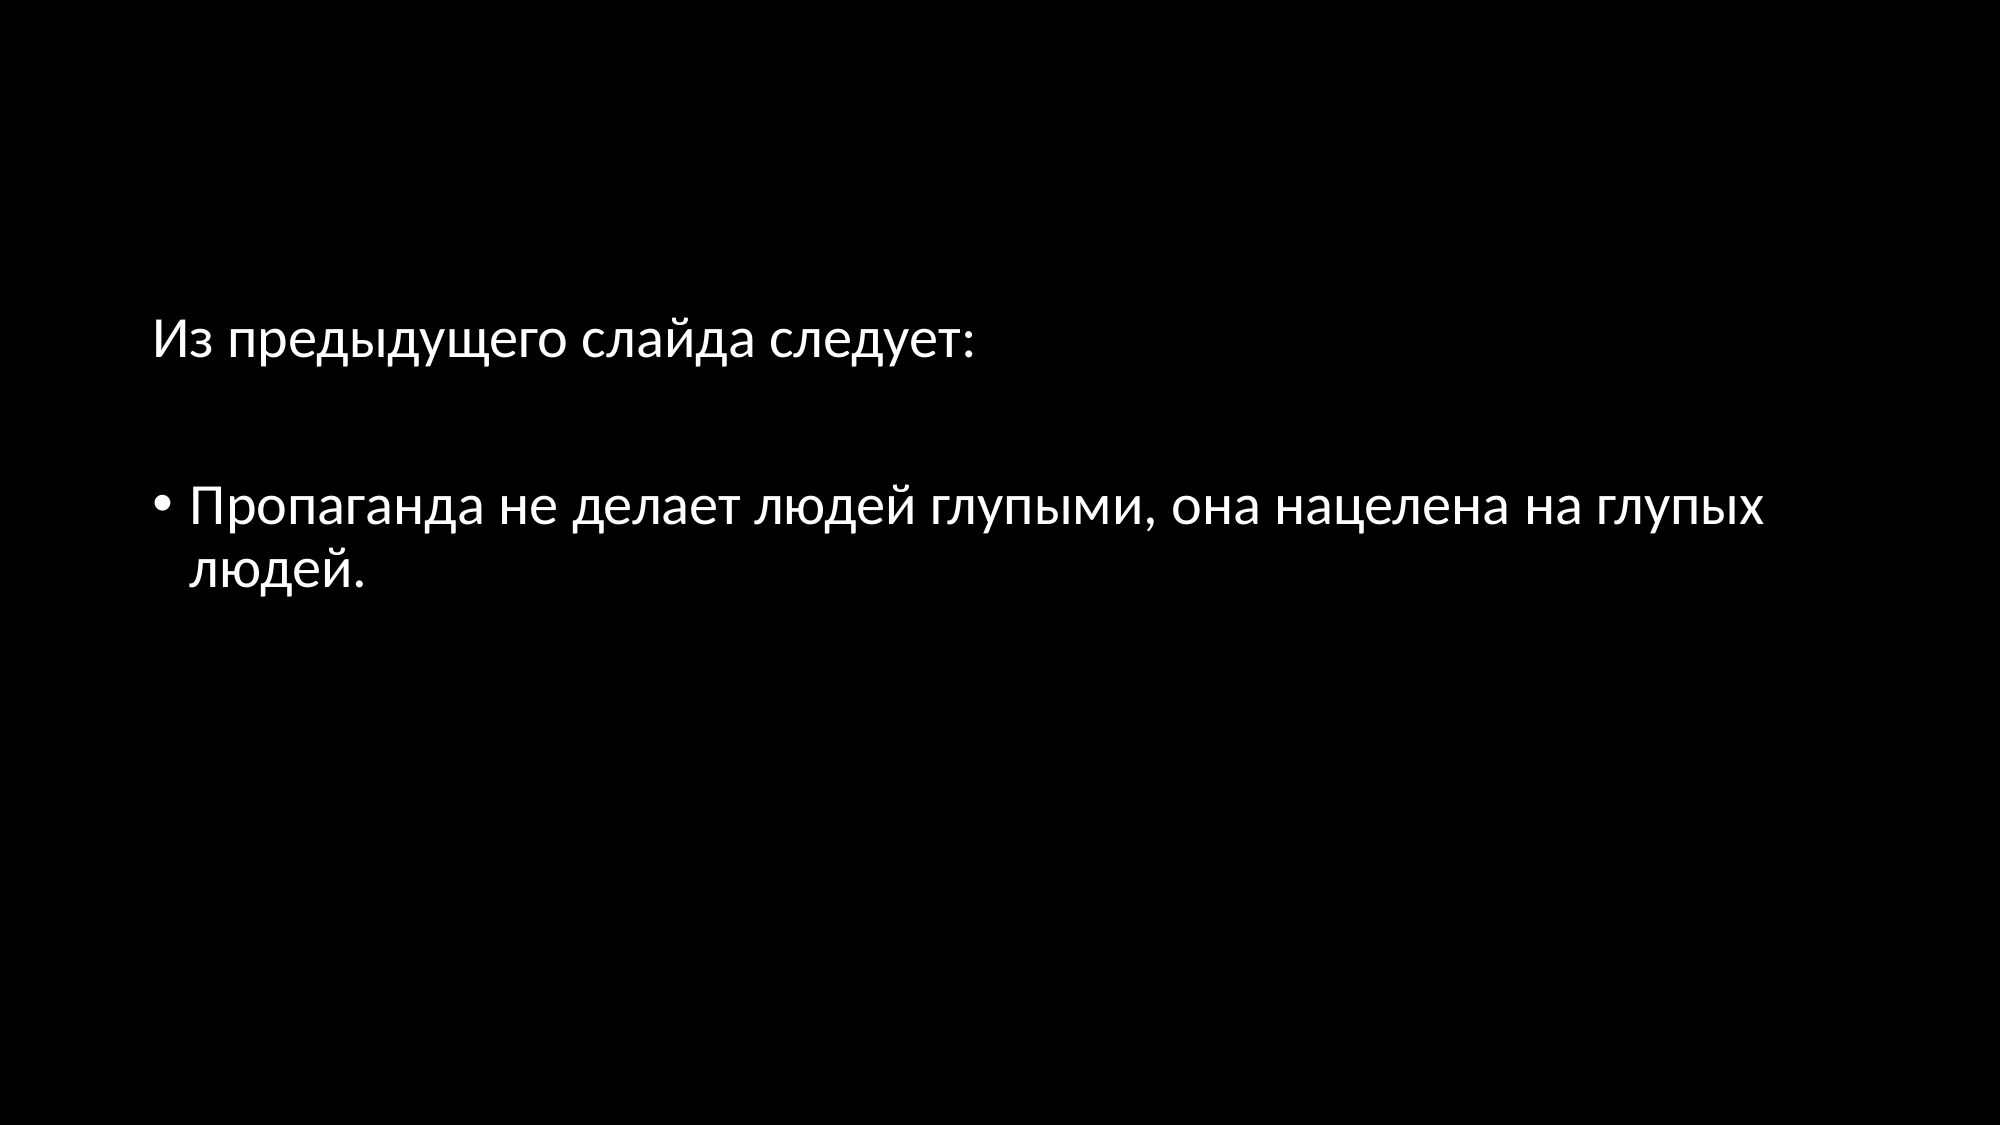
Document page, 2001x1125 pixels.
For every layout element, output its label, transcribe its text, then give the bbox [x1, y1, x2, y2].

list Из предыдущего слайда следует: Пропаганда не делает людей глупыми, она нацелена на глупых людей. [137, 299, 1863, 1014]
